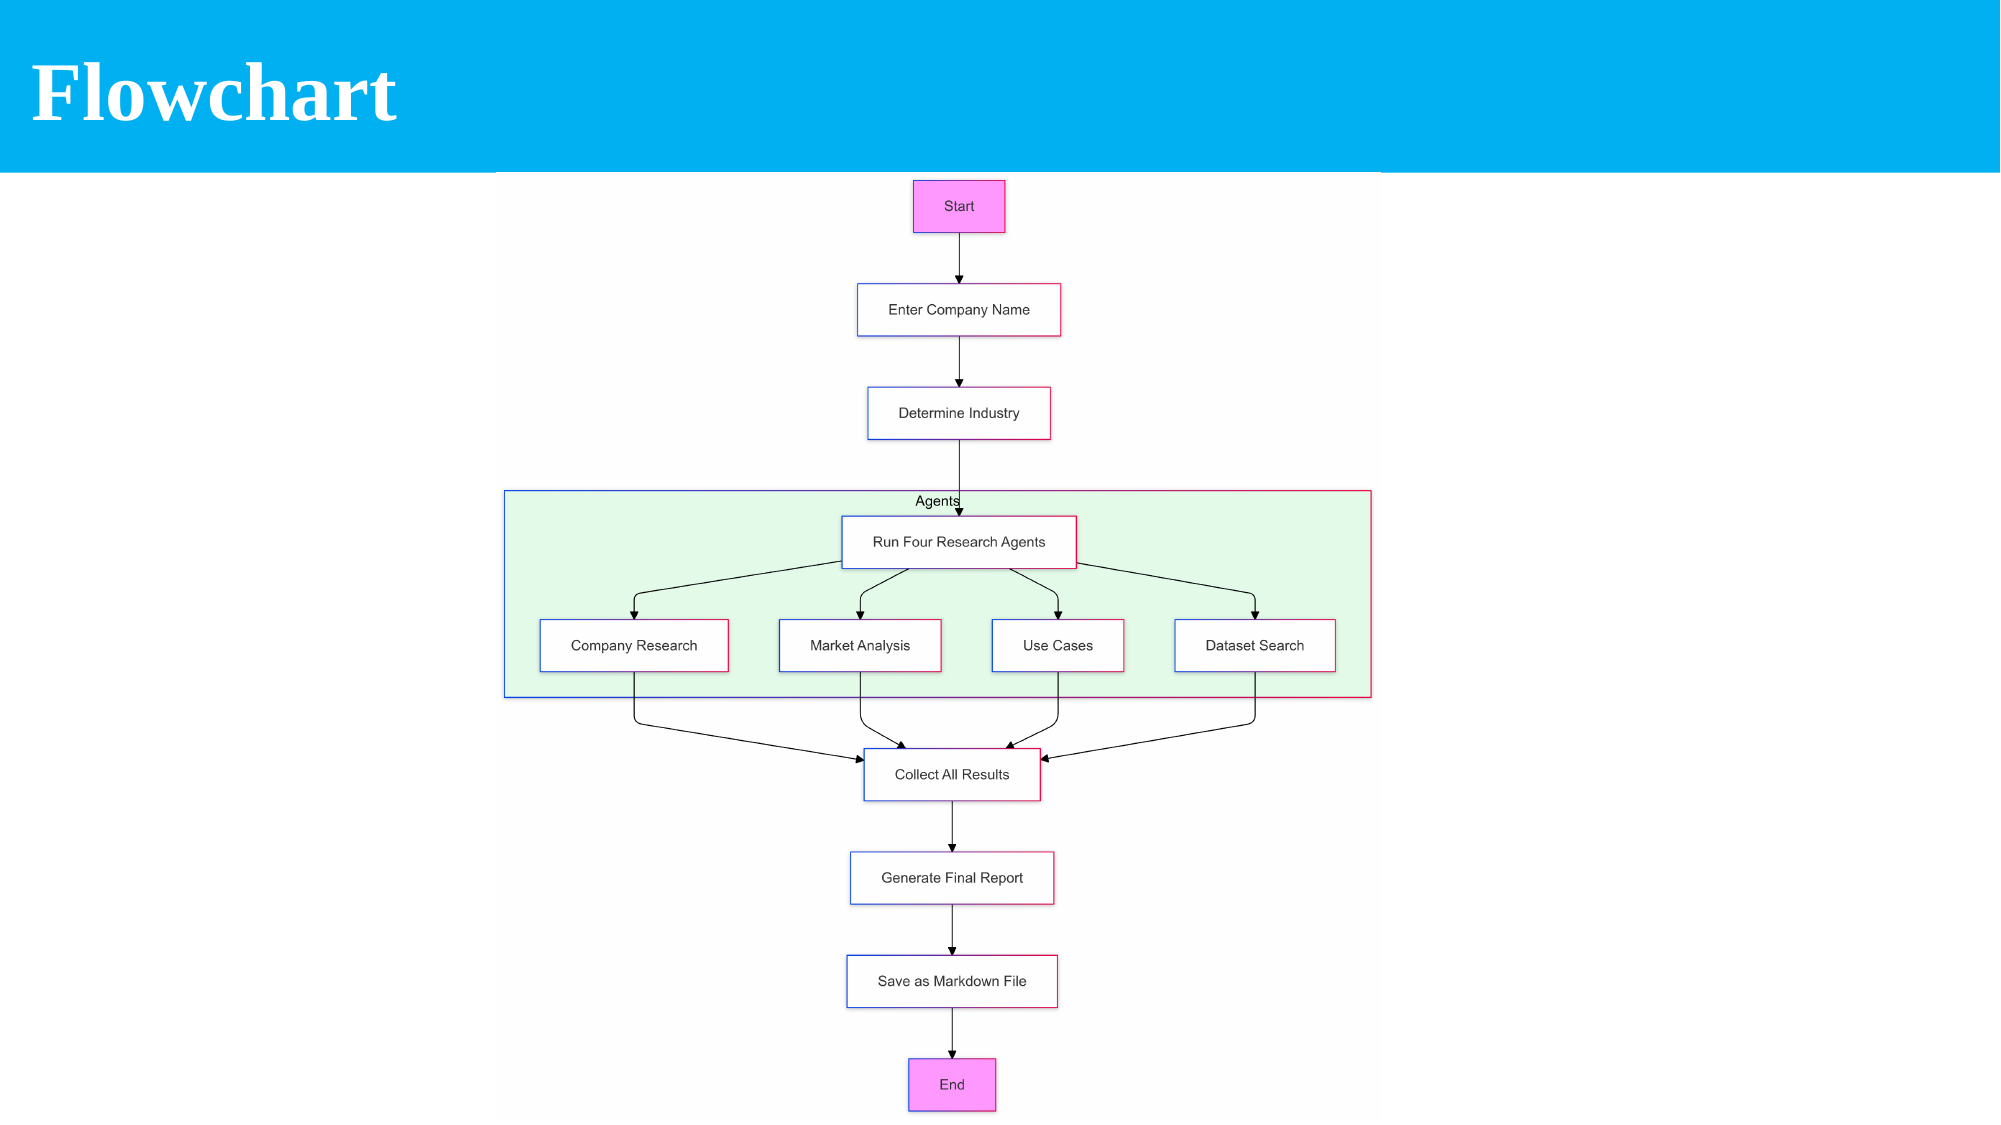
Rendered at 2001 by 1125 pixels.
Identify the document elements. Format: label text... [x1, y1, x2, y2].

text_box [0, 0, 2000, 174]
text_box Flowchart [16, 29, 412, 145]
picture [496, 173, 1381, 1121]
